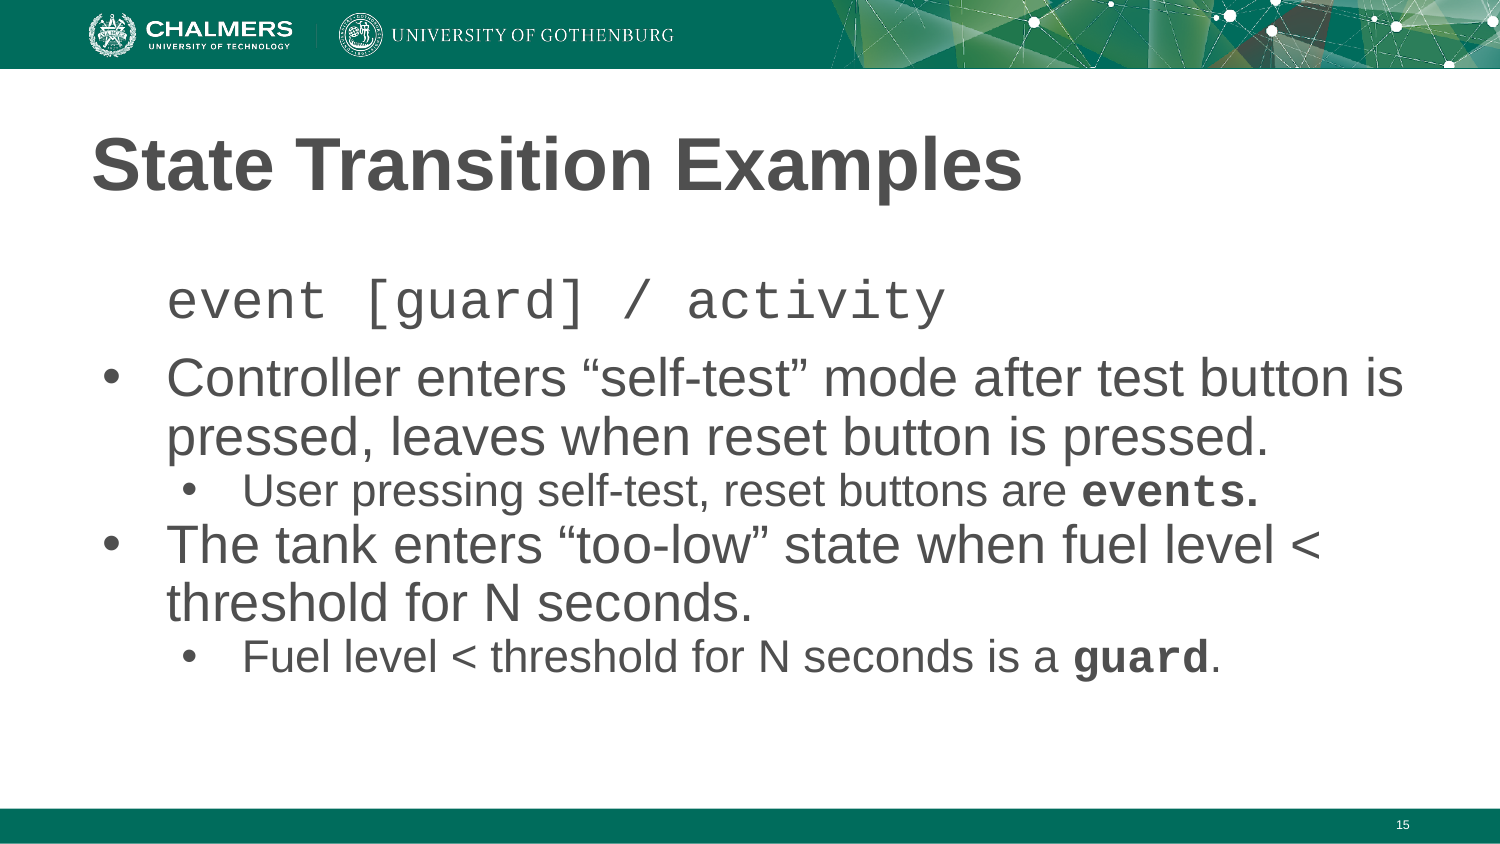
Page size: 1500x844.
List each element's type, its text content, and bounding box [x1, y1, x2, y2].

picture [64, 0, 696, 85]
slide_number ‹#› [1074, 809, 1425, 844]
list event [guard] / activity Controller enters “self-test” mode after test button is pressed, leaves when reset button is pressed. User pressing self-test, reset buttons are events. The tank enters “too-low” state when fuel level < threshold for N seconds. Fuel level < threshold for N seconds is a guard. [76, 179, 1426, 782]
title State Transition Examples [76, 100, 1425, 179]
picture [759, 0, 1500, 68]
